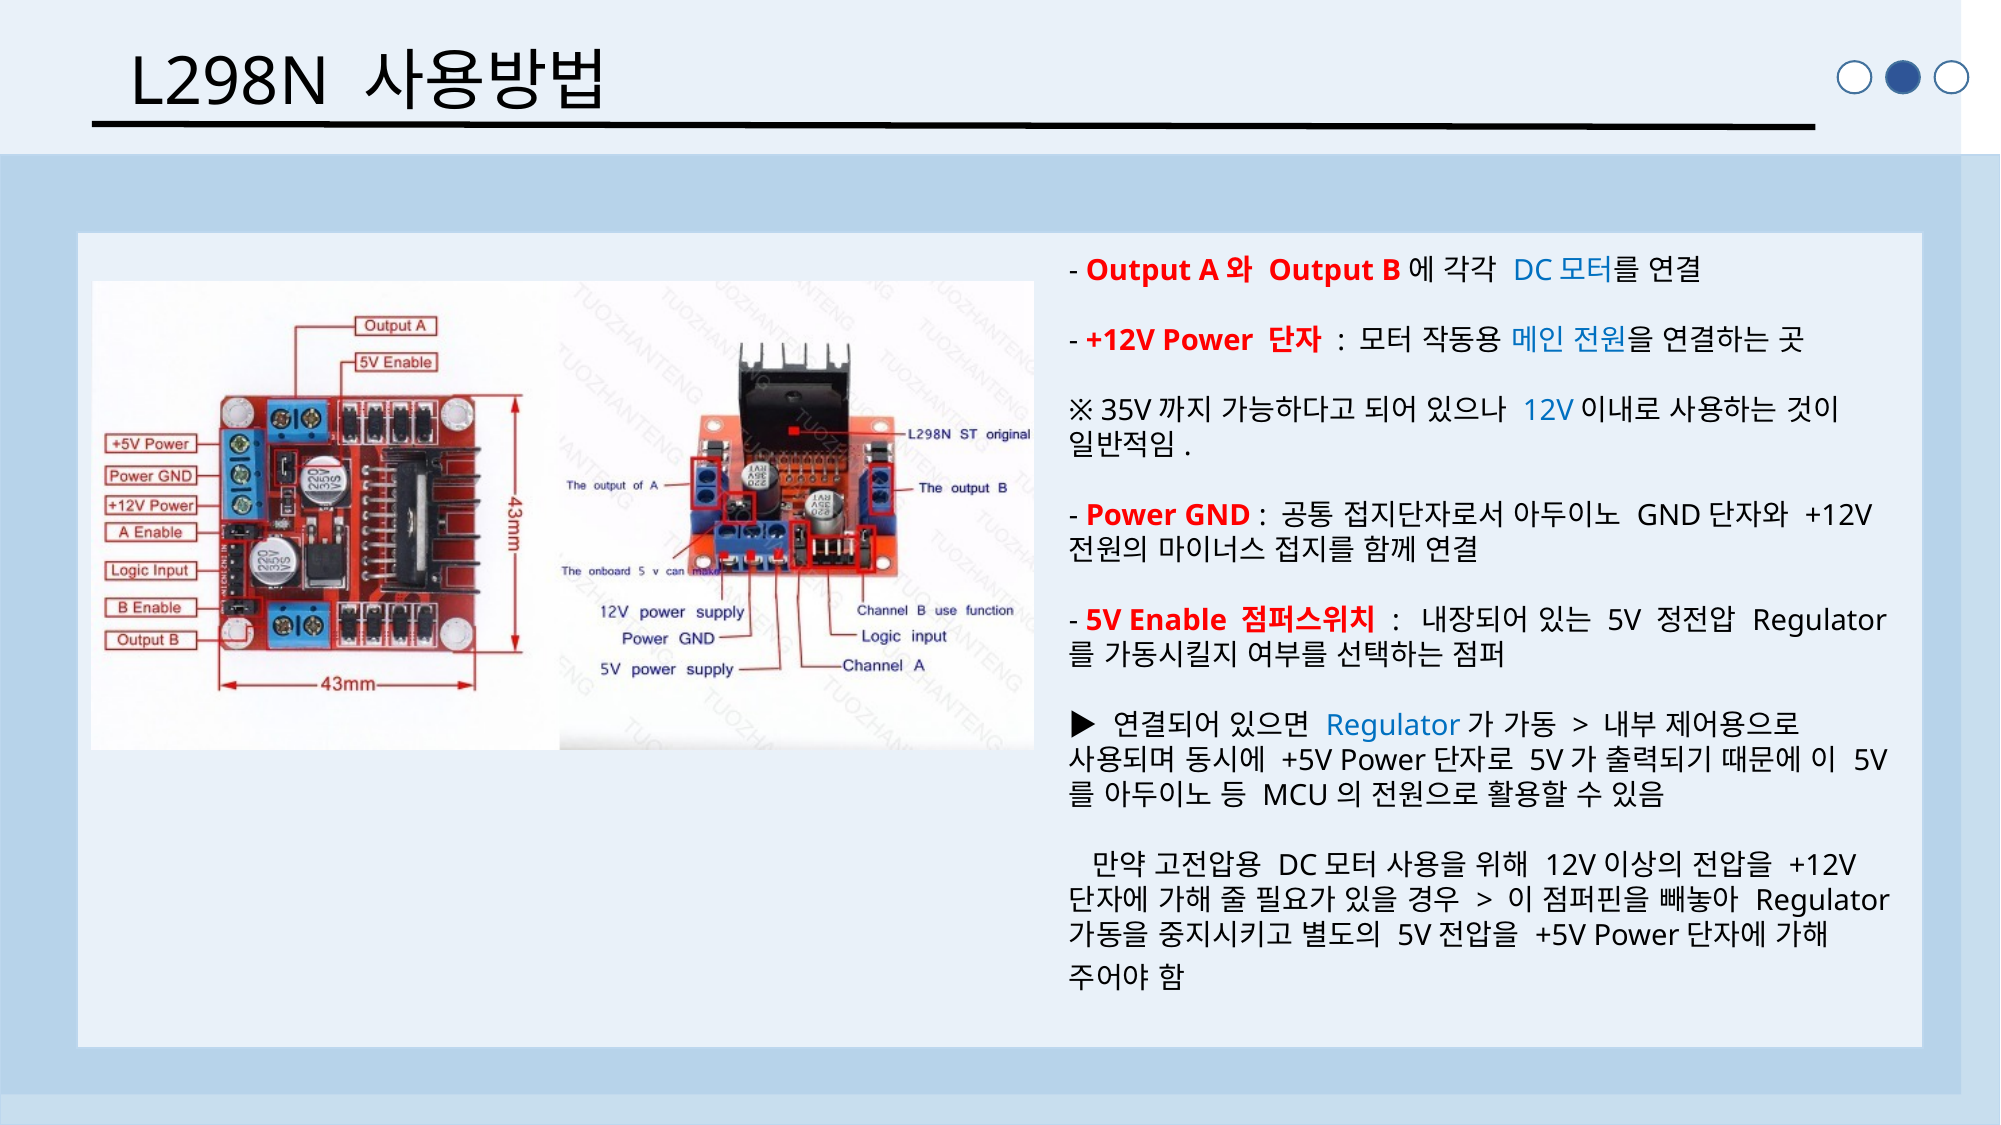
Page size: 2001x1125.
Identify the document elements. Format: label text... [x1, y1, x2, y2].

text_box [1837, 61, 1969, 94]
text_box L298N 사용방법 [114, 30, 731, 123]
text_box [78, 233, 1922, 1047]
text_box [0, 154, 2000, 1125]
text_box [91, 123, 1816, 127]
picture [91, 281, 1034, 750]
text_box [0, 0, 1962, 154]
text_box - Output A와 Output B에 각각 DC모터를 연결 - +12V Power 단자 : 모터 작동용 메인 전원을 연결하는 곳 ※ 35V까지 가능하다고 되어 있으나 12V이내로 사용하는 것이 일반적임. - Power GND : 공통 접지단자로서 아두이노 GND단자와 +12V전원의 마이너스 접지를 함께 연결 - 5V Enable 점퍼스위치 : 내장되어 있는 5V 정전압 Regulator를 가동시킬지 여부를 선택하는 점퍼 ▶ 연결되어 있으면 Regulator가 가동 > 내부 제어용으로 사용되며 동시에 +5V Power단자로 5V가 출력되기 때문에 이 5V를 아두이노 등 MCU의 전원으로 활용할 수 있음 만약 고전압용 DC모터 사용을 위해 12V이상의 전압을 +12V단자에 가해 줄 필요가 있을 경우 > 이 점퍼핀을 빼놓아 Regulator가동을 중지시키고 별도의 5V전압을 +5V Power단자에 가해 주어야 함 [1054, 244, 1920, 1084]
